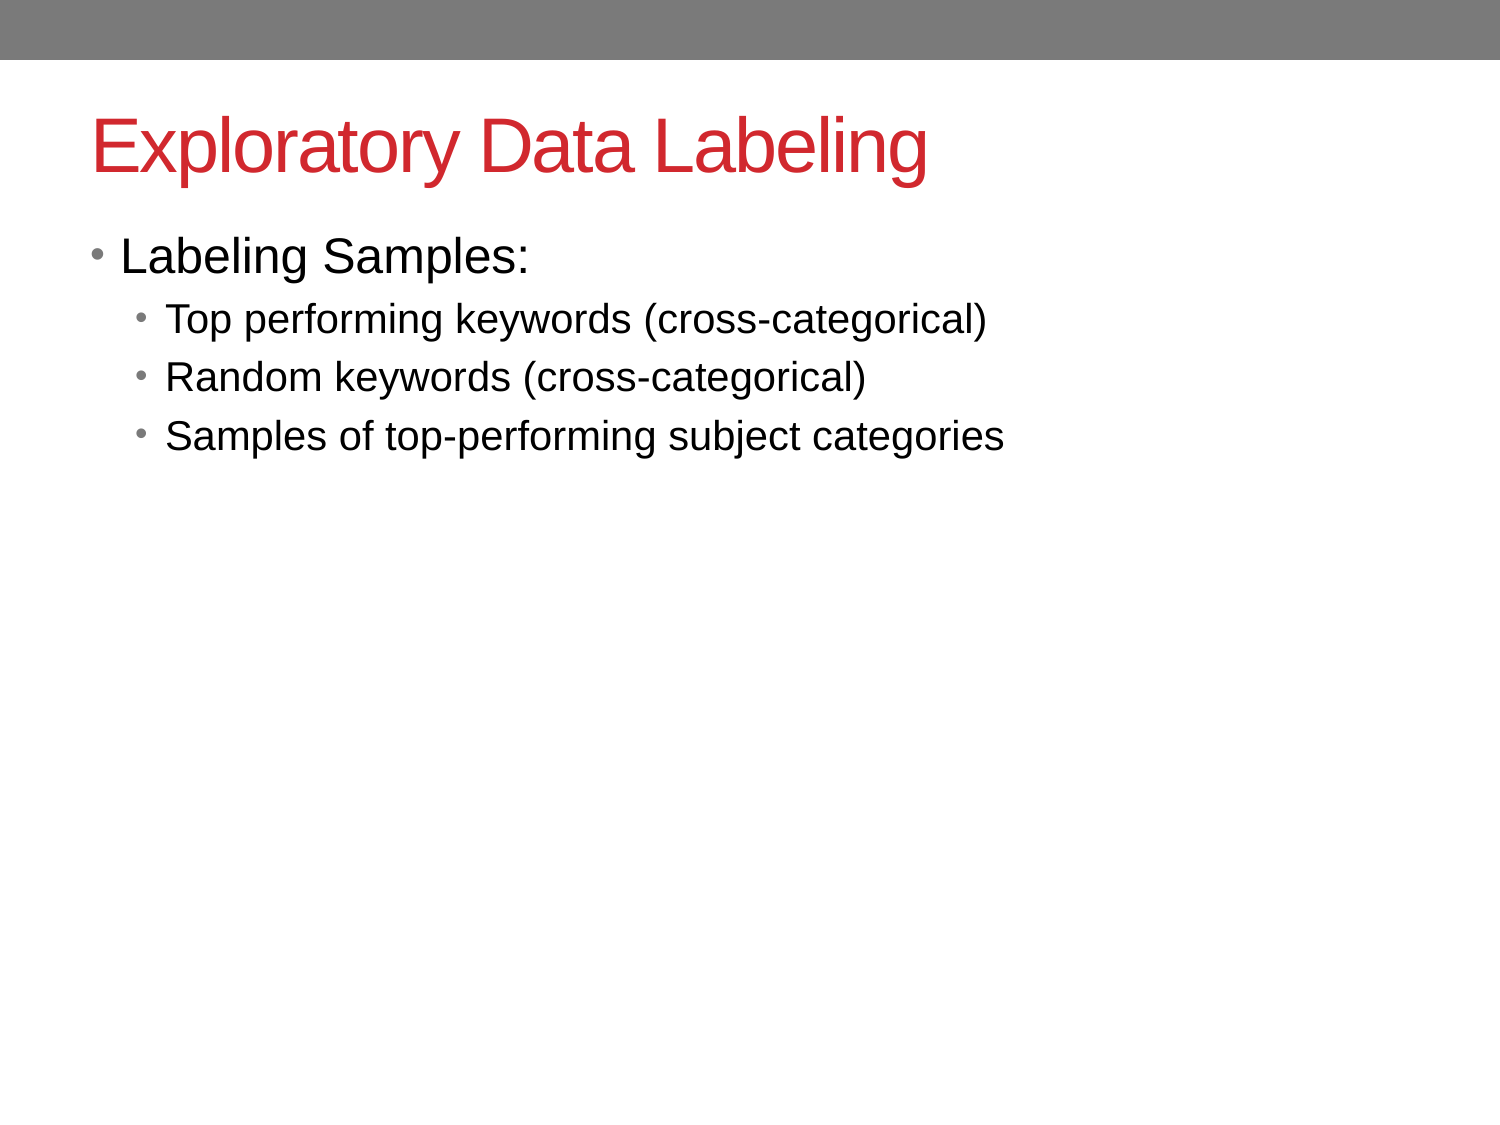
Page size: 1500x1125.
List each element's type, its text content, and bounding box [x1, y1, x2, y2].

title Exploratory Data Labeling [75, 87, 1425, 196]
list Labeling Samples: Top performing keywords (cross-categorical) Random keywords (cross-categorical) Samples of top-performing subject categories [75, 215, 1425, 1063]
